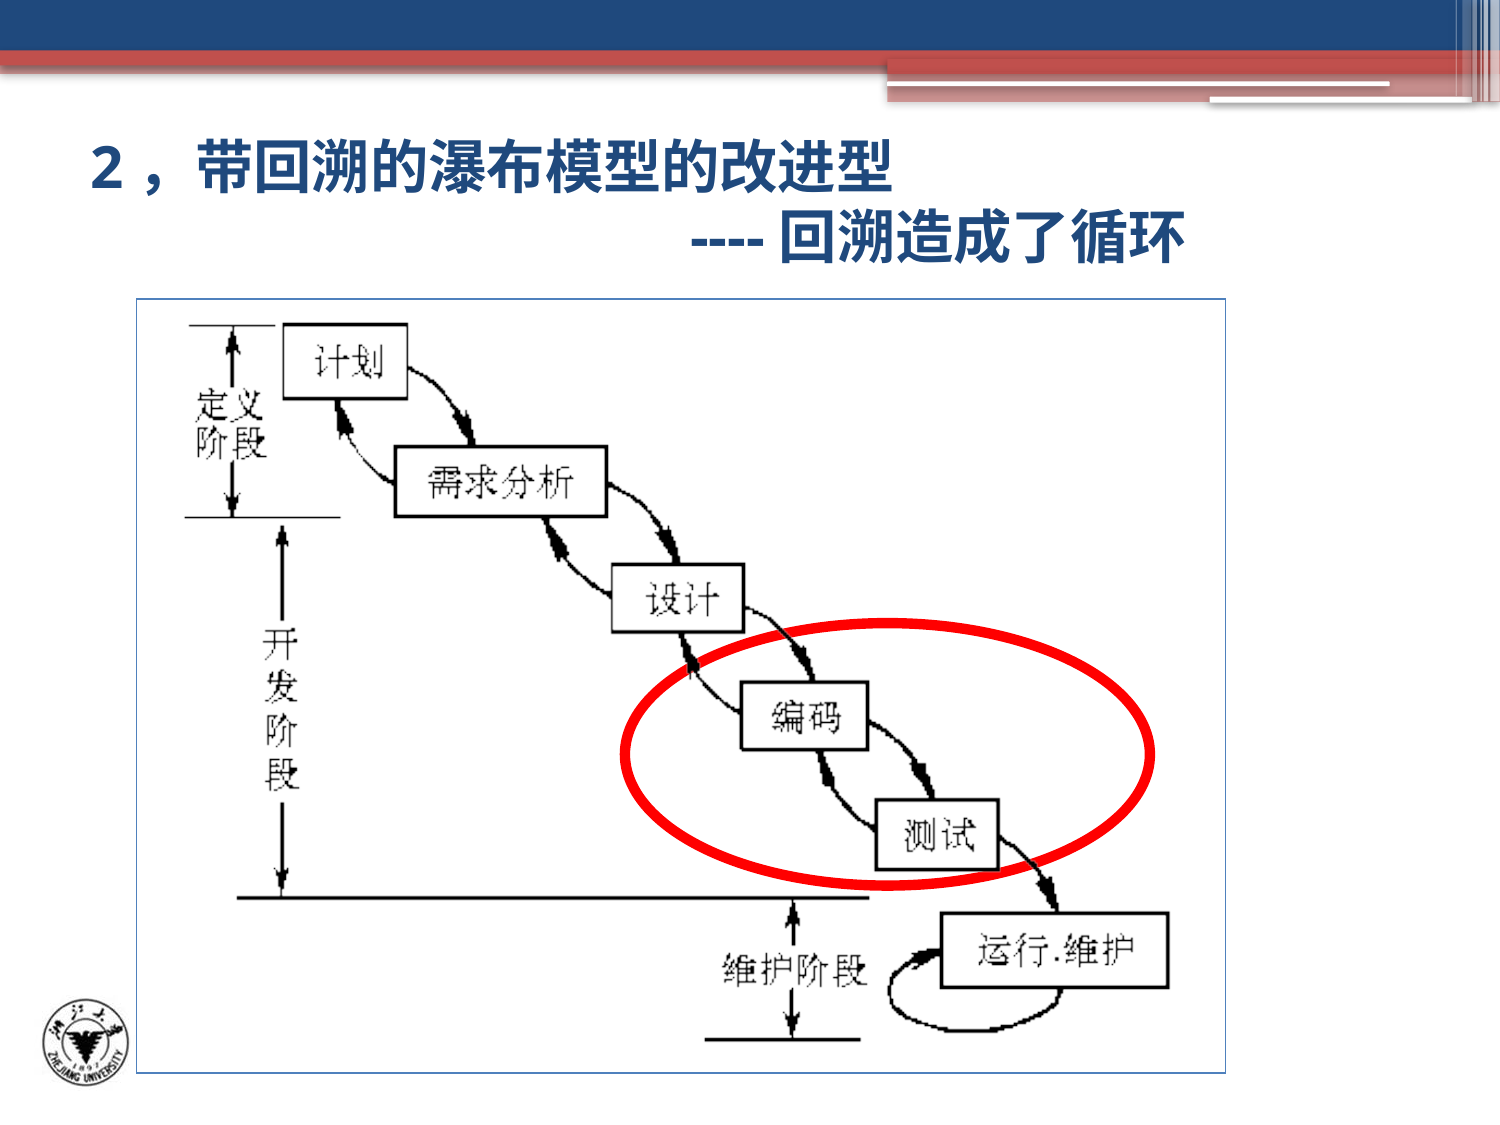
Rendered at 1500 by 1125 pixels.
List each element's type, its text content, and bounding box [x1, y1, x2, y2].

picture [137, 299, 1226, 1073]
picture [26, 987, 150, 1100]
title 2，带回溯的瀑布模型的改进型 ----回溯造成了循环 [75, 174, 1425, 225]
